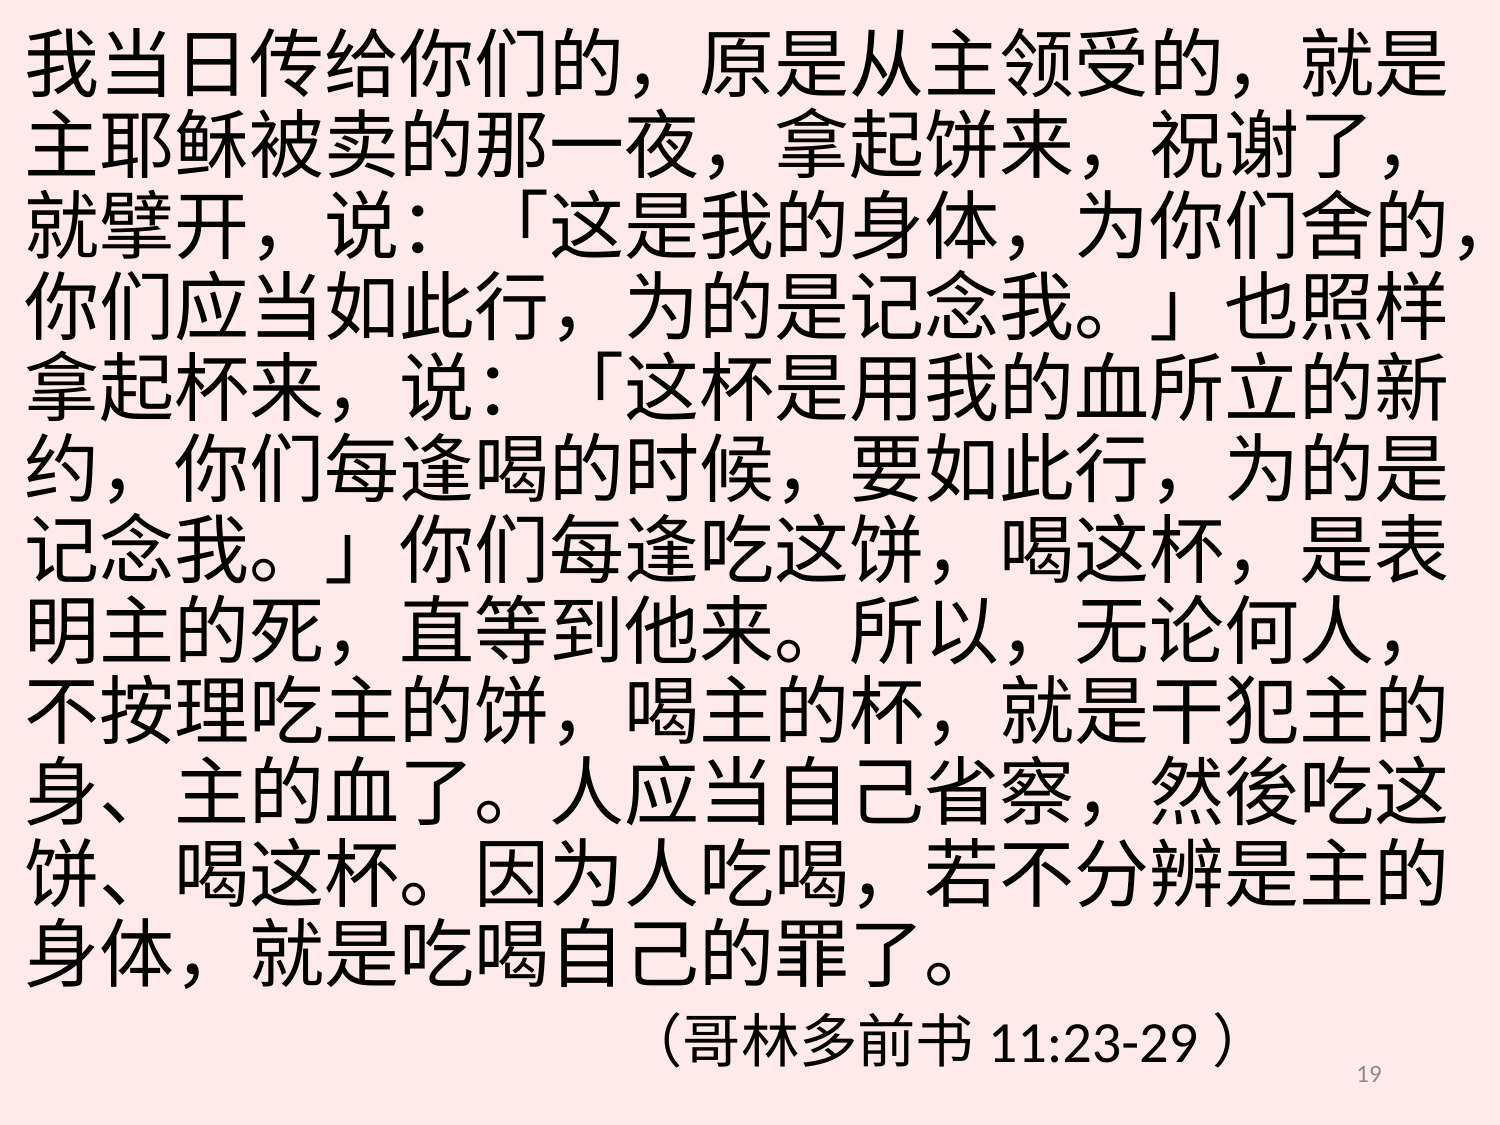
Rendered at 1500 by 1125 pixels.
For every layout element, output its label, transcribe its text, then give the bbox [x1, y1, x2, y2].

list 我当日传给你们的，原是从主领受的，就是主耶稣被卖的那一夜，拿起饼来，祝谢了，就擘开，说：「这是我的身体，为你们舍的，你们应当如此行，为的是记念我。」也照样拿起杯来，说：「这杯是用我的血所立的新约，你们每逢喝的时候，要如此行，为的是记念我。」你们每逢吃这饼，喝这杯，是表明主的死，直等到他来。所以，无论何人，不按理吃主的饼，喝主的杯，就是干犯主的身、主的血了。人应当自己省察，然後吃这饼、喝这杯。因为人吃喝，若不分辨是主的身体，就是吃喝自己的罪了。 （哥林多前书11:23-29） [9, 19, 1477, 1106]
slide_number 19 [1059, 1042, 1397, 1103]
